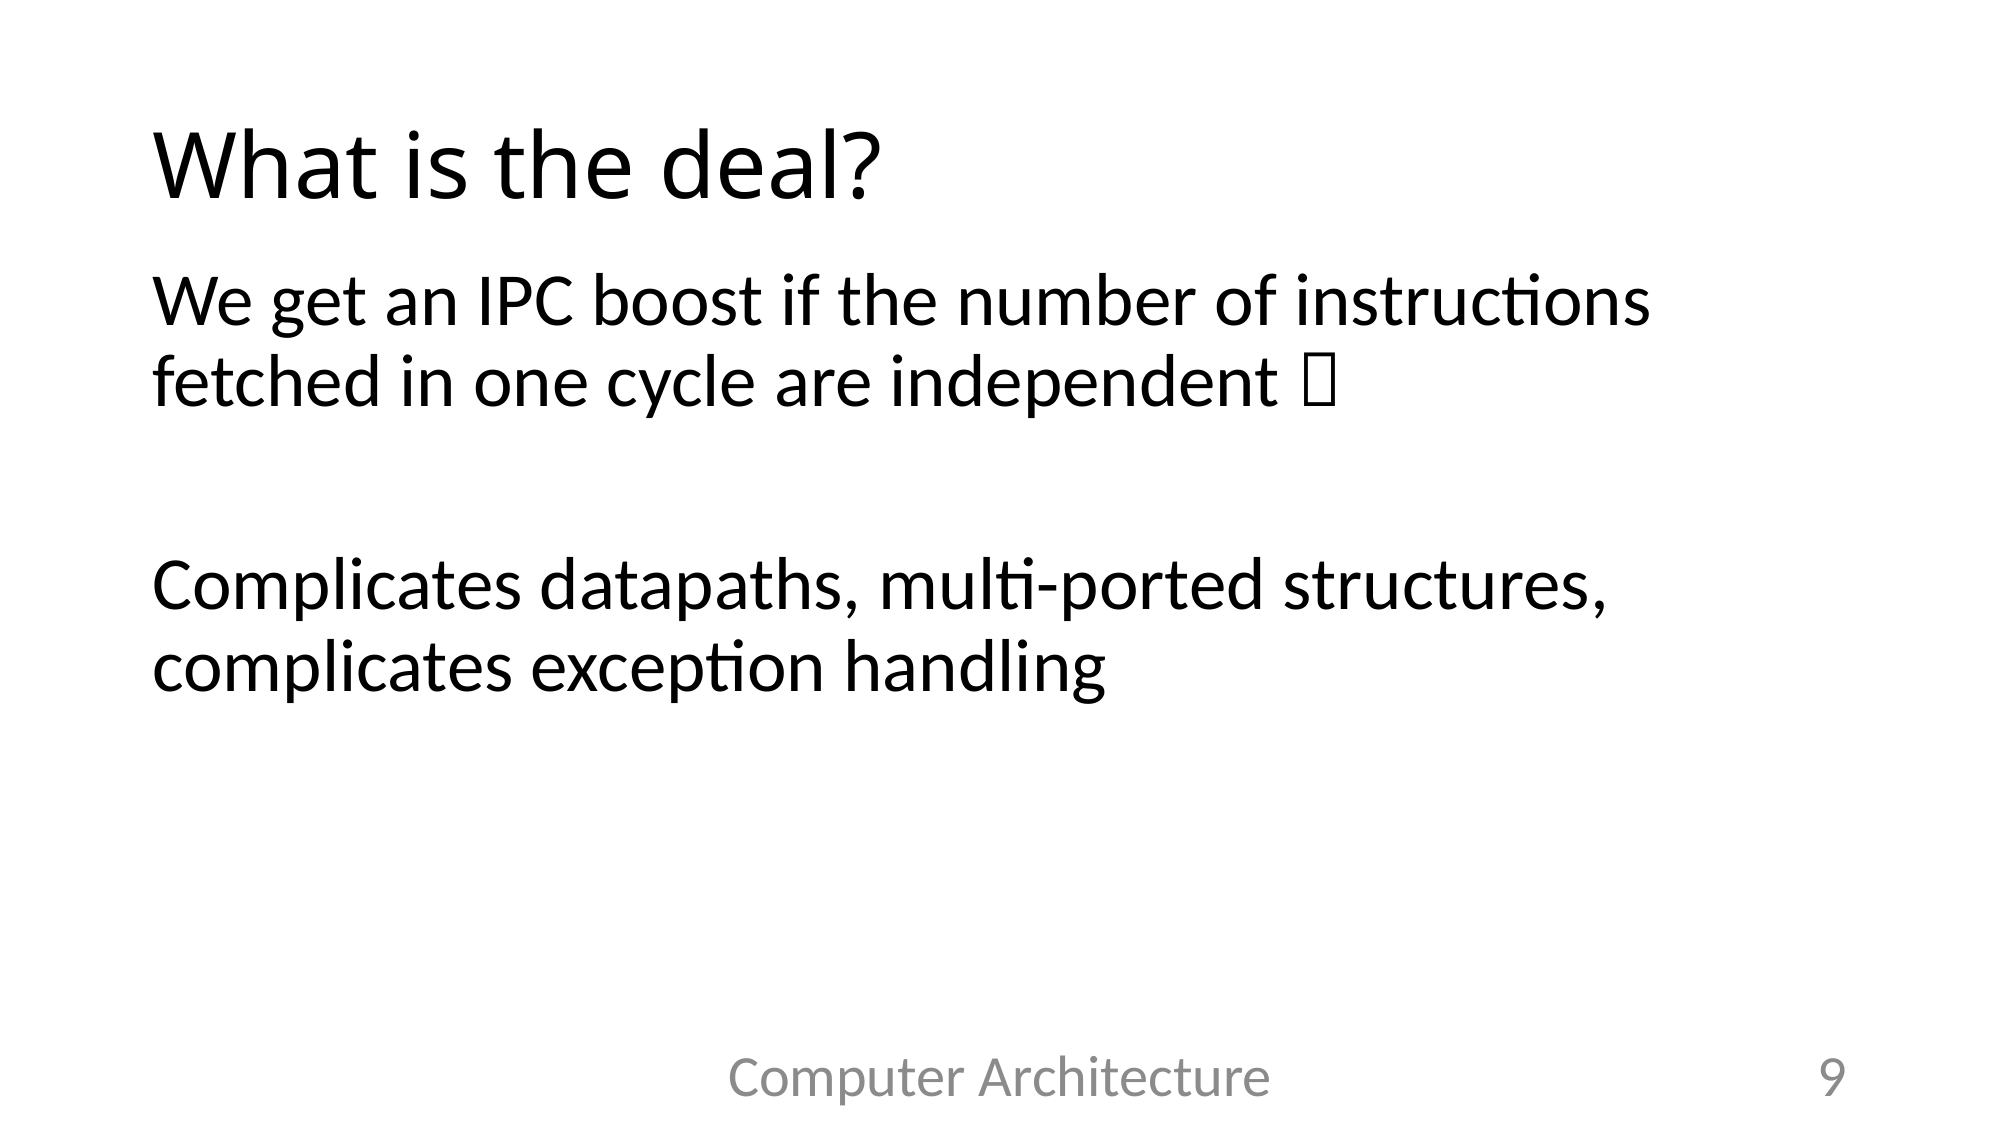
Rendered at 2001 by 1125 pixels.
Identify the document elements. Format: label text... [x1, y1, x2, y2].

footer Computer Architecture [662, 1042, 1338, 1103]
title What is the deal? [137, 59, 1863, 253]
slide_number 9 [1412, 1042, 1863, 1103]
list We get an IPC boost if the number of instructions fetched in one cycle are independent  Complicates datapaths, multi-ported structures, complicates exception handling [137, 253, 1863, 1014]
